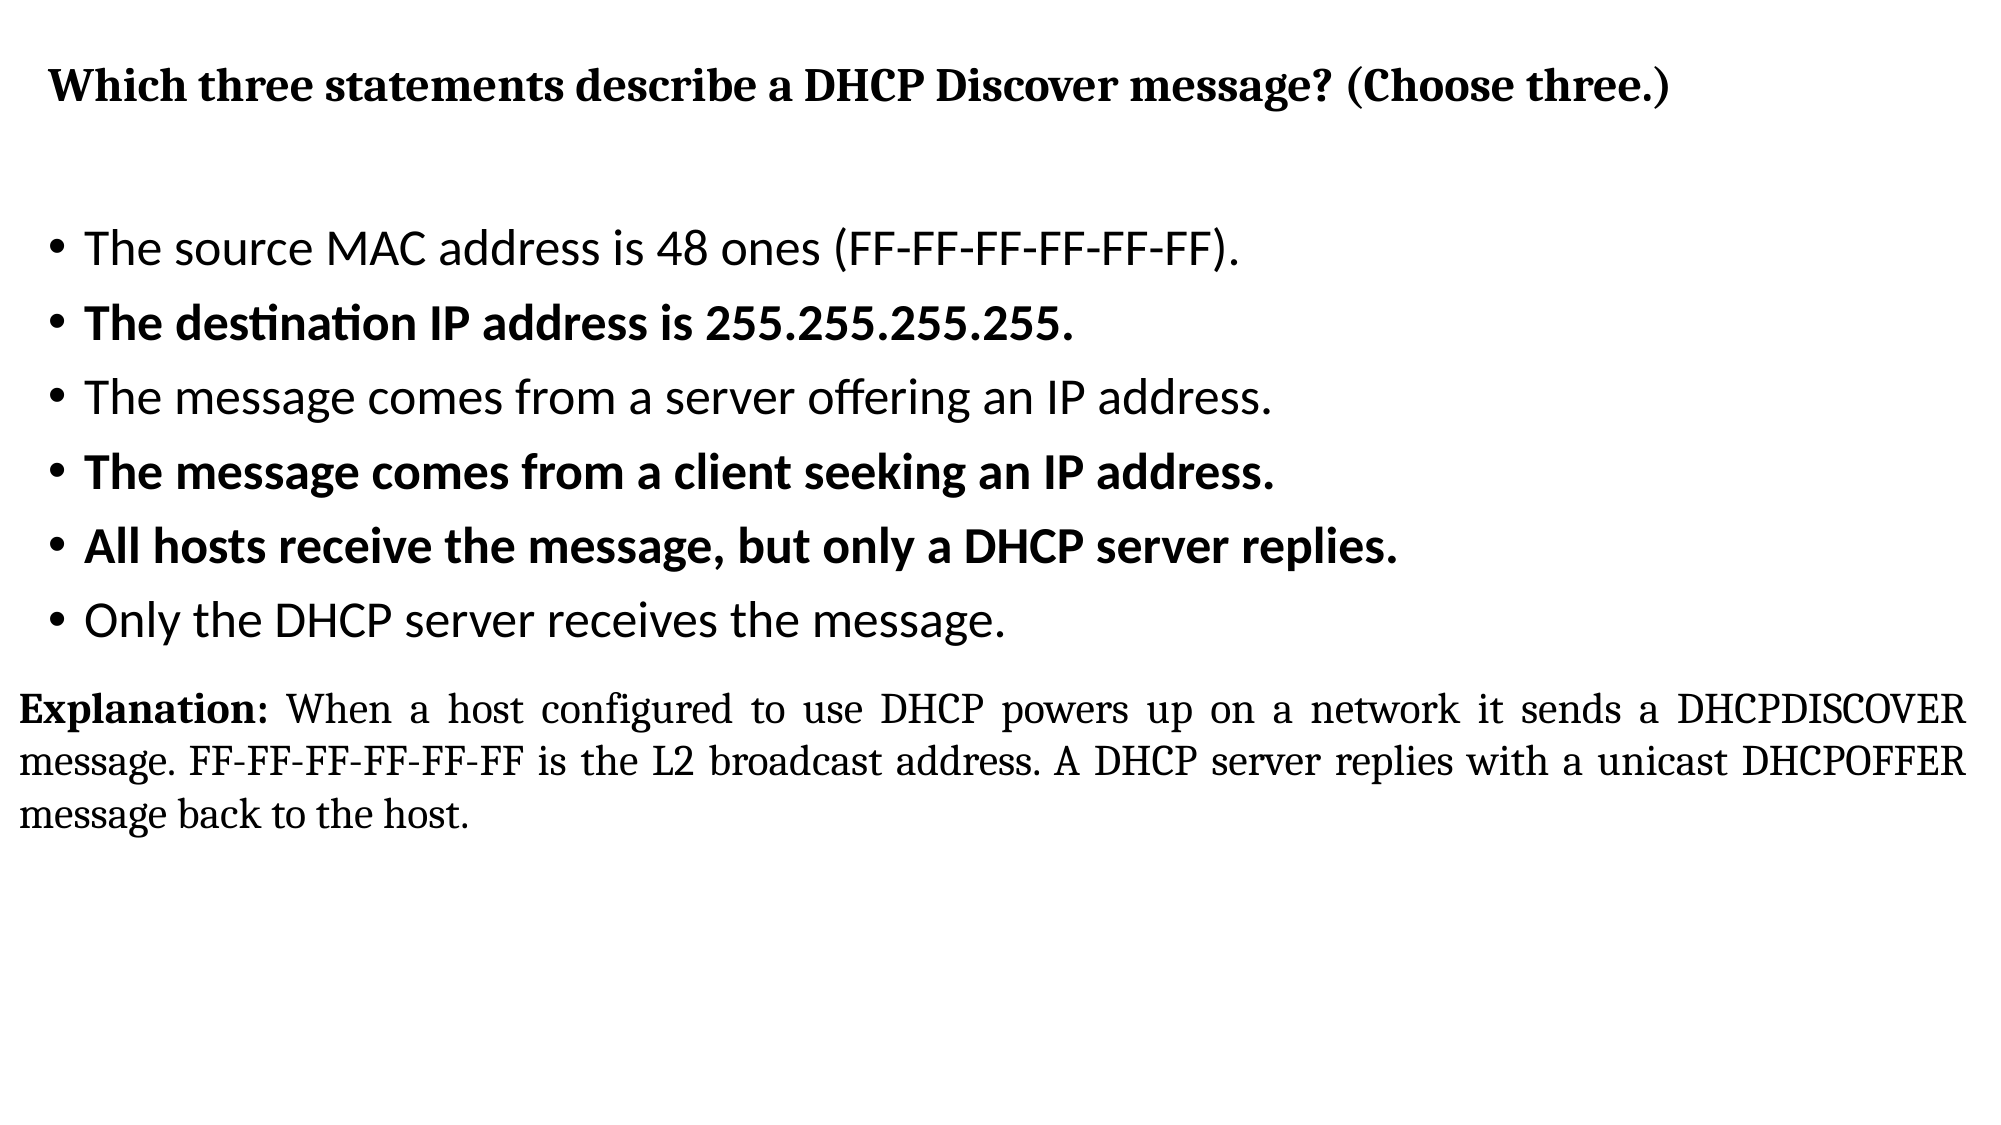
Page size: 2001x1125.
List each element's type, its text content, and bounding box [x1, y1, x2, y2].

title Which three statements describe a DHCP Discover message? (Choose three.) [33, 11, 1984, 161]
list The source MAC address is 48 ones (FF-FF-FF-FF-FF-FF). The destination IP address is 255.255.255.255. The message comes from a server offering an IP address. The message comes from a client seeking an IP address. All hosts receive the message, but only a DHCP server replies. Only the DHCP server receives the message. [33, 213, 1892, 659]
text_box Explanation: When a host configured to use DHCP powers up on a network it sends a DHCPDISCOVER message. FF-FF-FF-FF-FF-FF is the L2 broadcast address. A DHCP server replies with a unicast DHCPOFFER message back to the host. [3, 672, 1984, 845]
